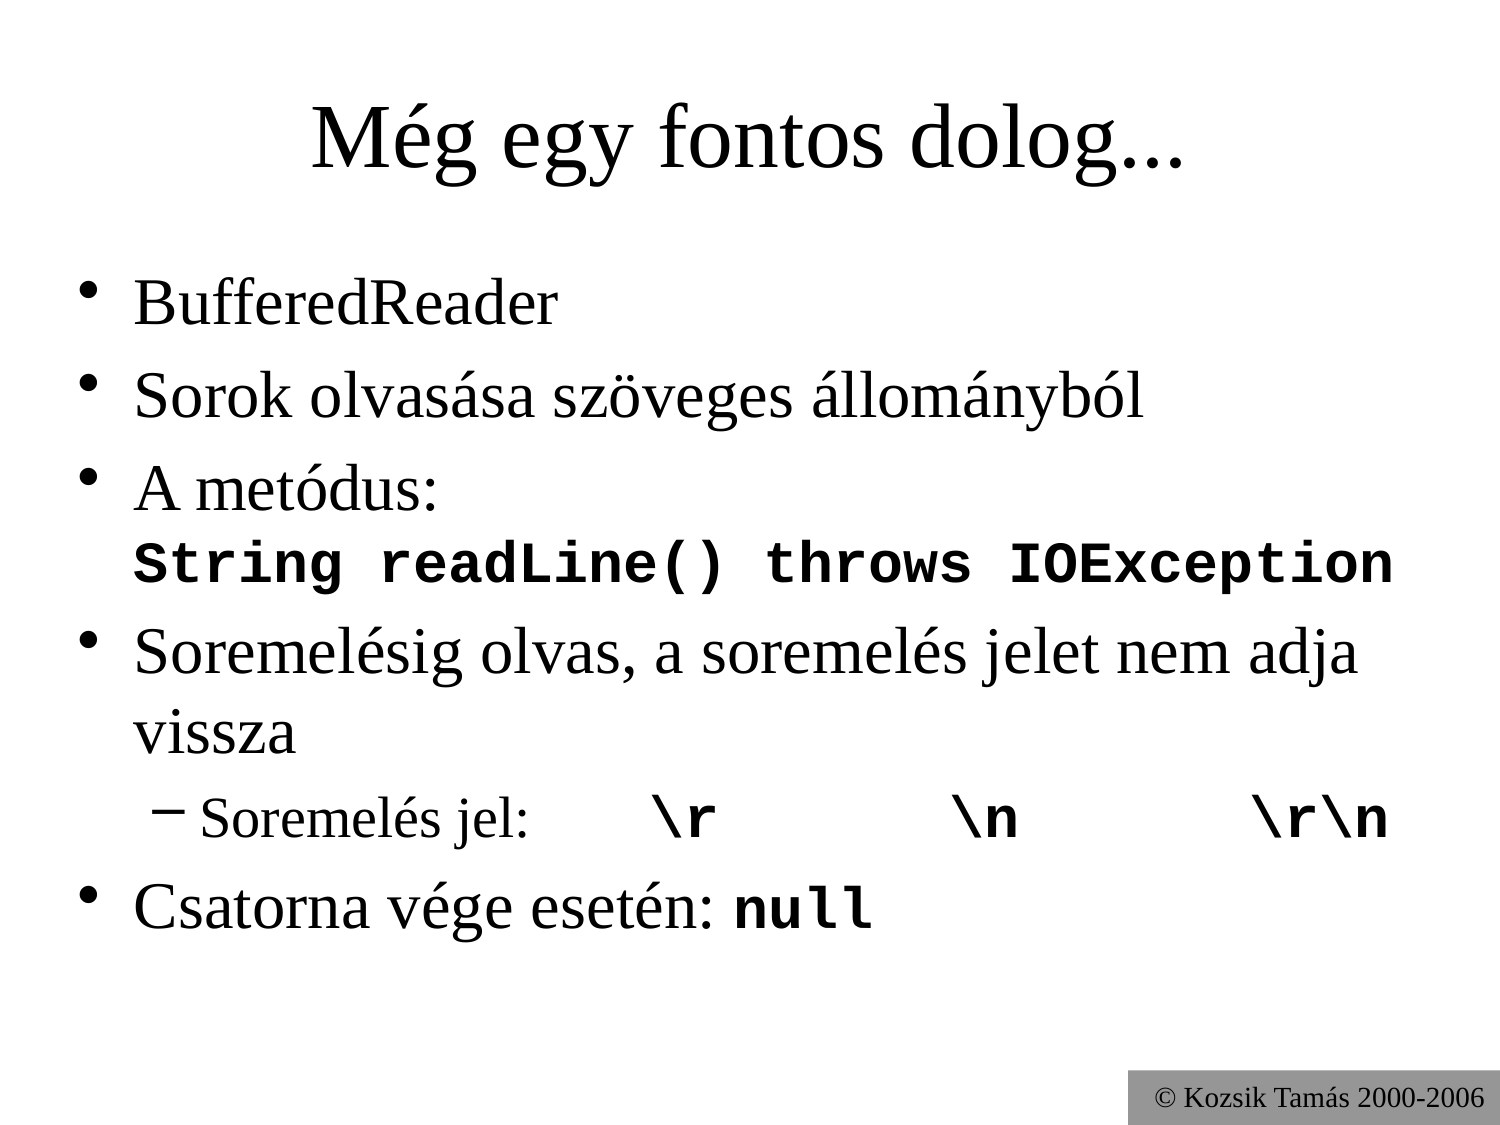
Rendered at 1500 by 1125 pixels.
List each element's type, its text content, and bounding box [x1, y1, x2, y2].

footer © Kozsik Tamás 2000-2006 [1128, 1070, 1500, 1125]
list BufferedReader Sorok olvasása szöveges állományból A metódus: String readLine() throws IOException Soremelésig olvas, a soremelés jelet nem adja vissza Soremelés jel: \r \n \r\n Csatorna vége esetén: null [62, 249, 1463, 1050]
title Még egy fontos dolog... [112, 37, 1388, 225]
